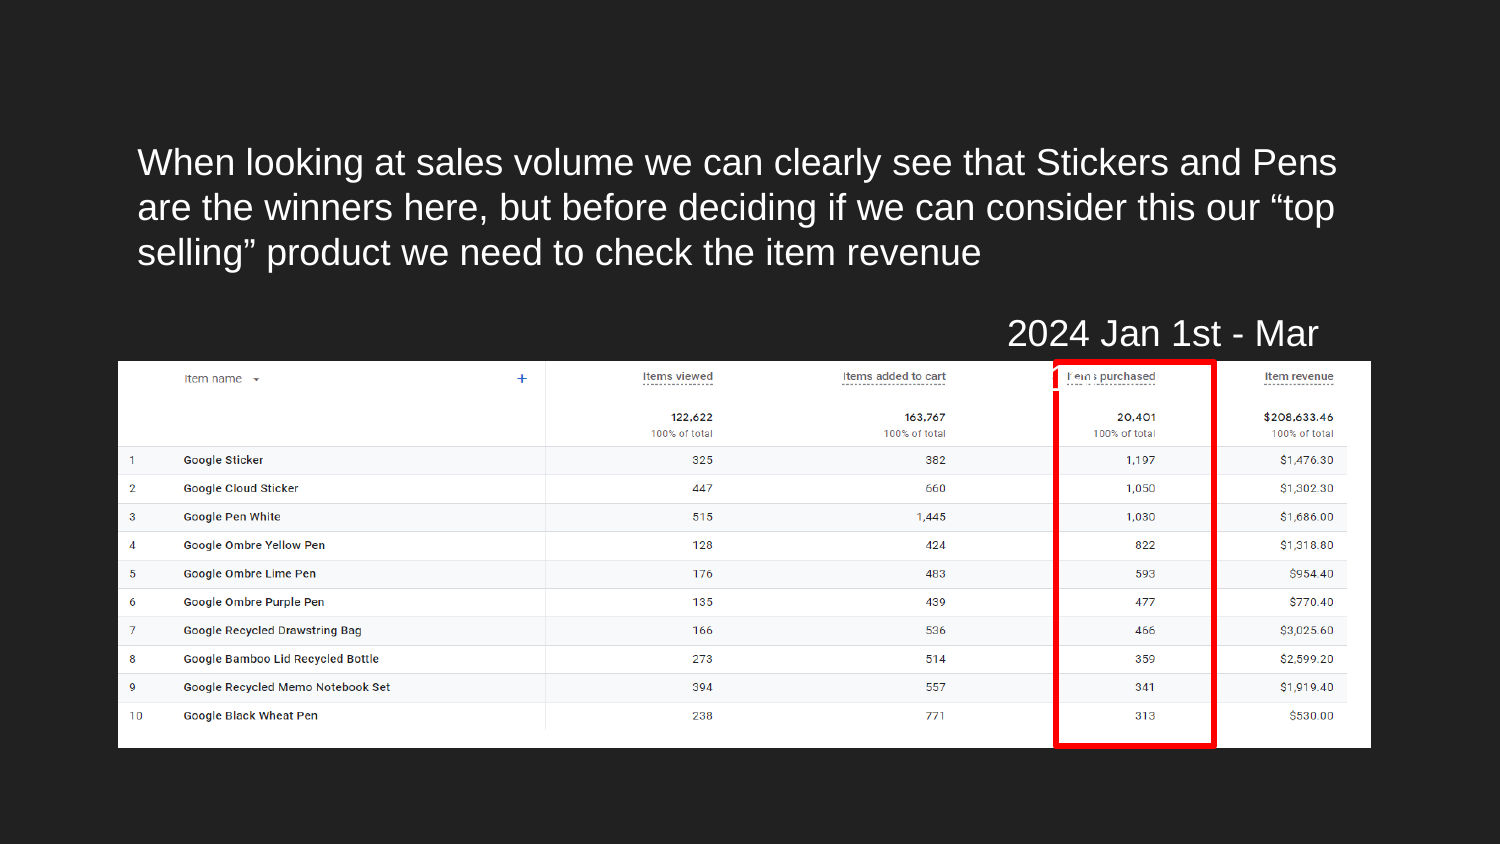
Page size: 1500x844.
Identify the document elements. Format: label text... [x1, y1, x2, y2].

picture [116, 359, 1373, 749]
text_box 2024 Jan 1st - Mar 301st [992, 294, 1385, 415]
text_box When looking at sales volume we can clearly see that Stickers and Pens are the winners here, but before deciding if we can consider this our “top selling” product we need to check the item revenue [122, 122, 1378, 336]
